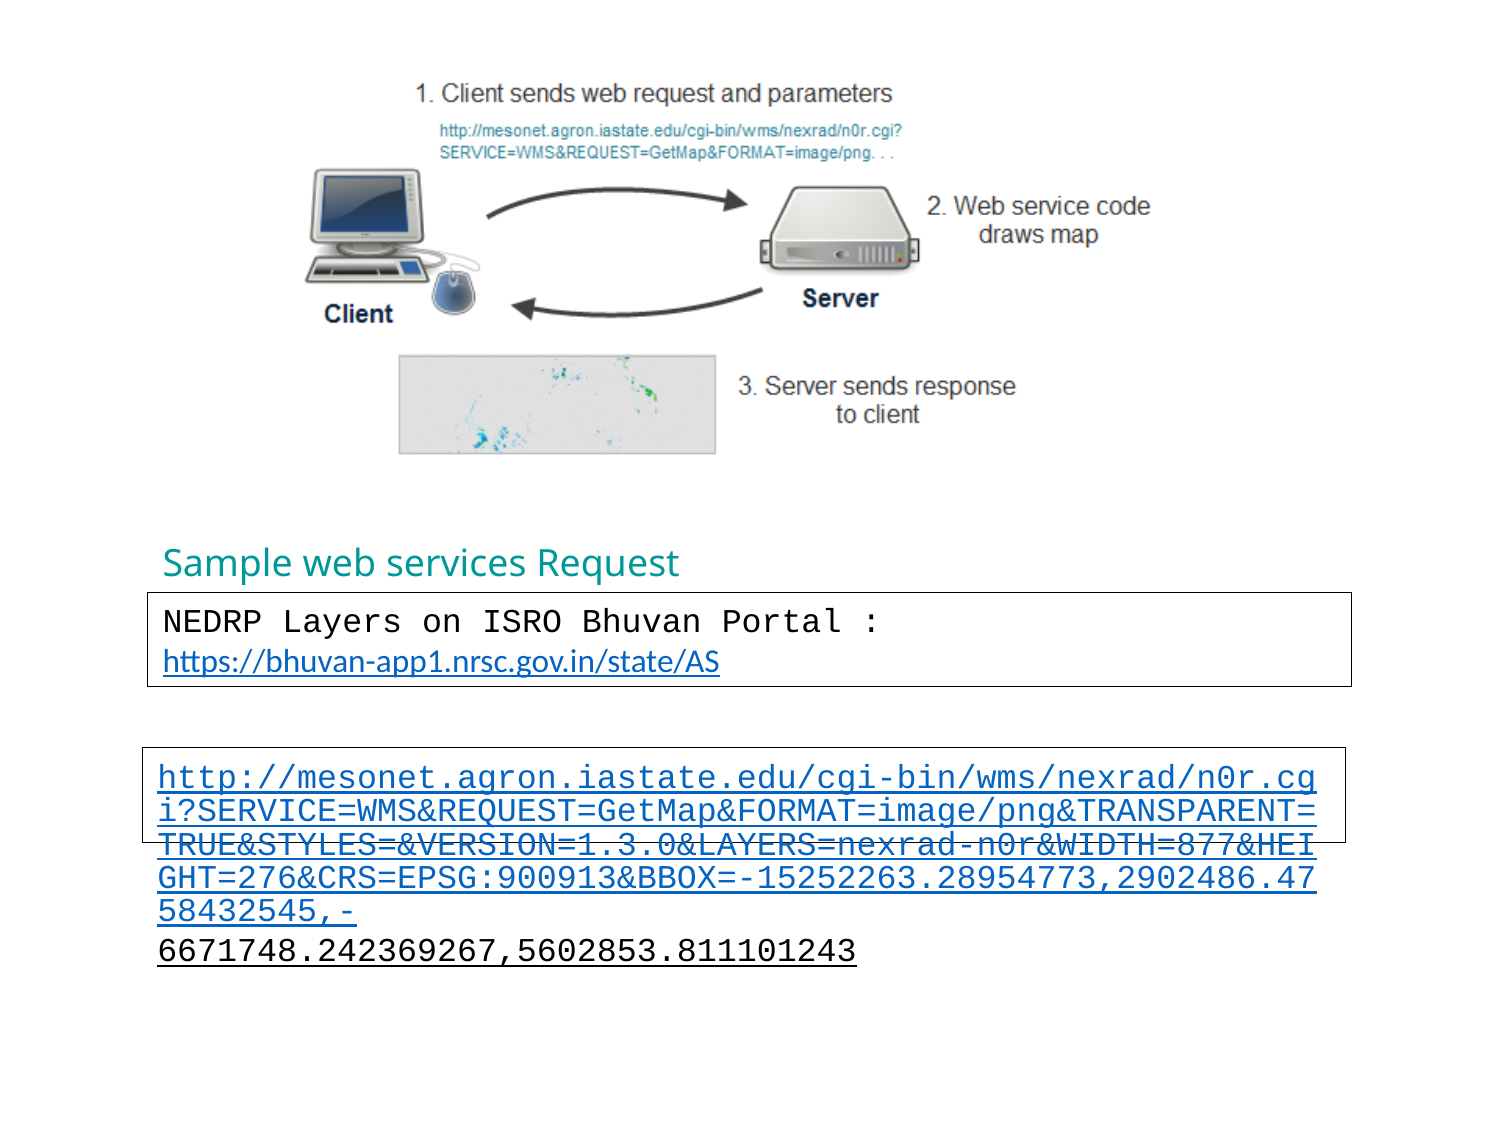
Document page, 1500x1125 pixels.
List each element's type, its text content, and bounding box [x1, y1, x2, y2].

text_box http://mesonet.agron.iastate.edu/cgi-bin/wms/nexrad/n0r.cgi?SERVICE=WMS&REQUEST=GetMap&FORMAT=image/png&TRANSPARENT=TRUE&STYLES=&VERSION=1.3.0&LAYERS=nexrad-n0r&WIDTH=877&HEIGHT=276&CRS=EPSG:900913&BBOX=-15252263.28954773,2902486.4758432545,-6671748.242369267,5602853.811101243 [142, 747, 1346, 843]
text_box NEDRP Layers on ISRO Bhuvan Portal : https://bhuvan-app1.nrsc.gov.in/state/AS [147, 592, 1352, 687]
text_box Sample web services Request [147, 531, 774, 592]
picture [277, 60, 1176, 489]
